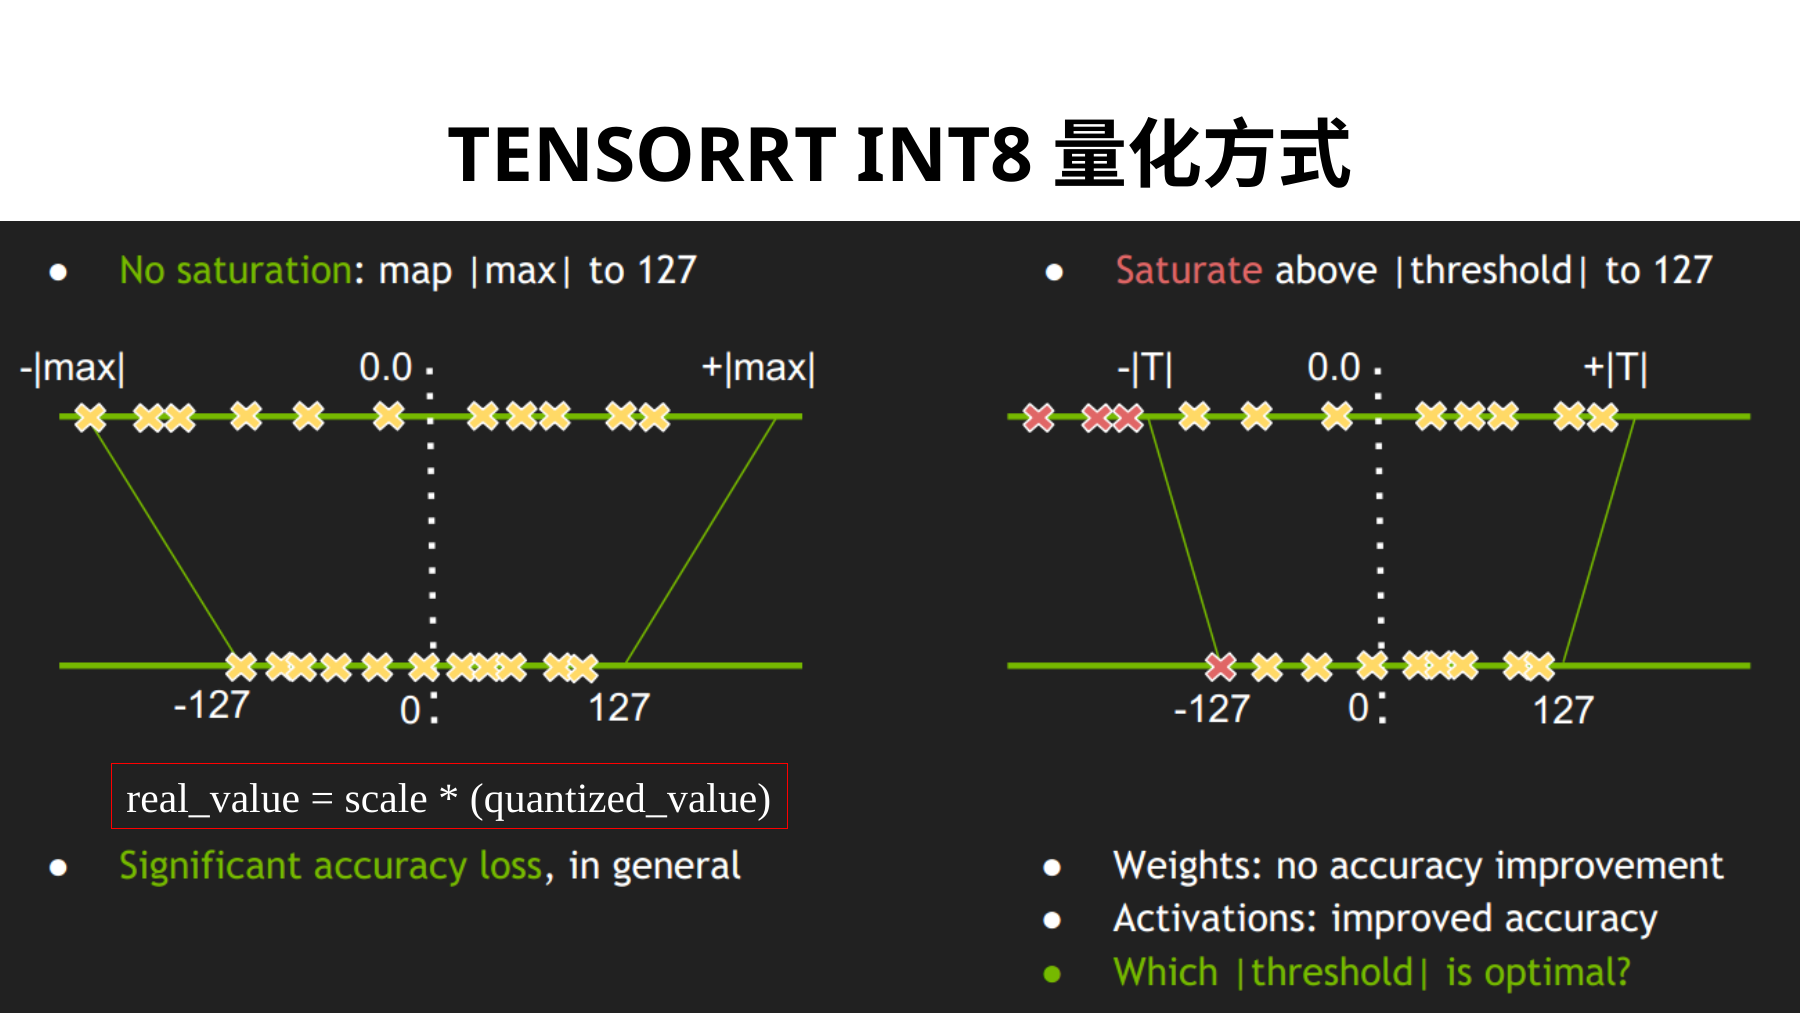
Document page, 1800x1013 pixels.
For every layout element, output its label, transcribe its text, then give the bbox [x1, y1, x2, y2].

picture [0, 220, 1800, 1013]
title TensorRT INT8量化方式 [81, 108, 1719, 206]
